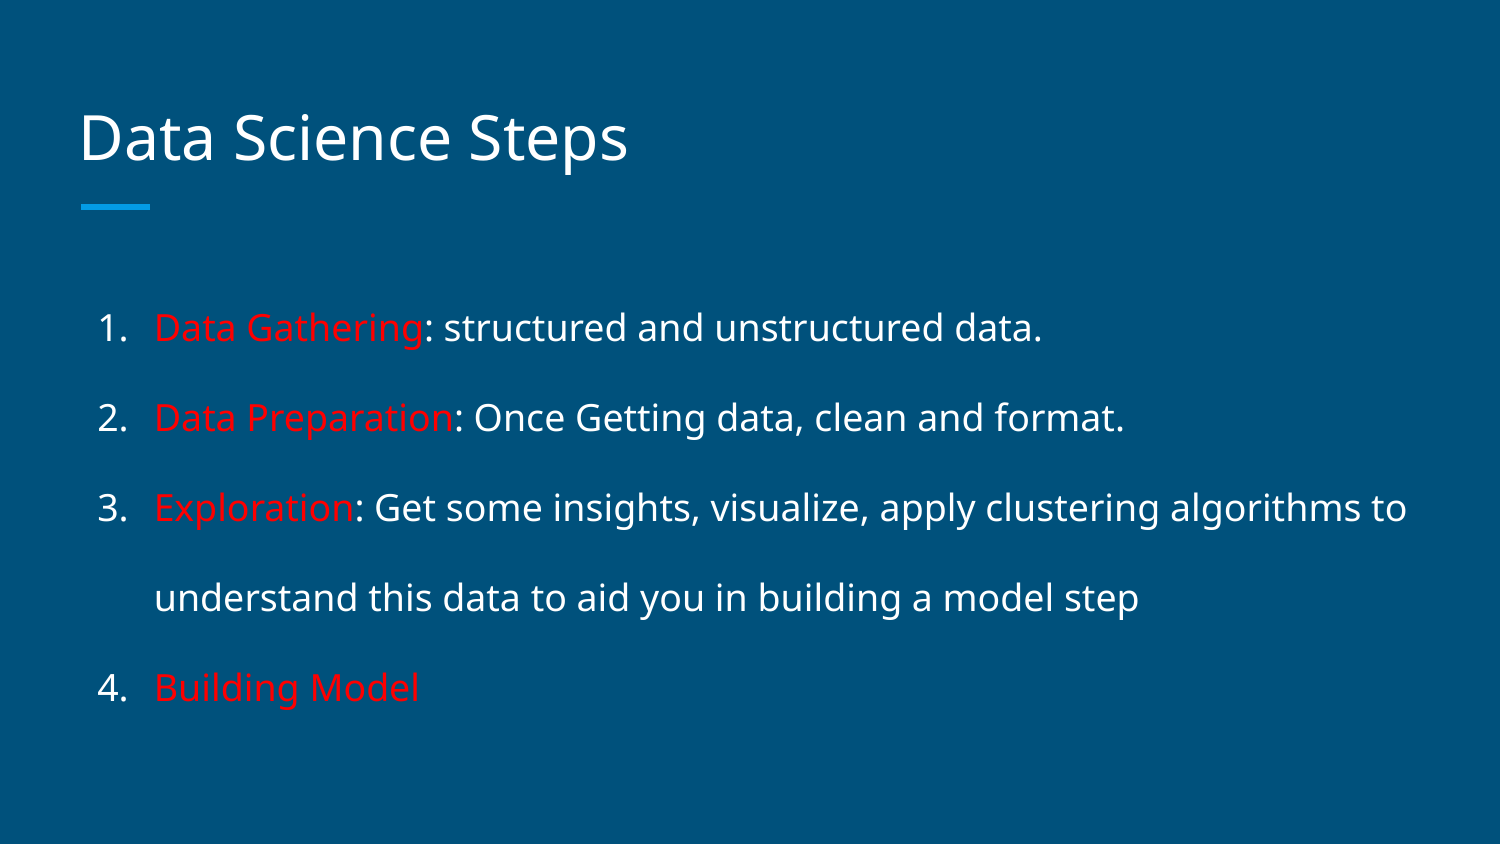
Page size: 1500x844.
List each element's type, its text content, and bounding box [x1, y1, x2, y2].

list Data Gathering: structured and unstructured data. Data Preparation: Once Getting data, clean and format. Exploration: Get some insights, visualize, apply clustering algorithms to understand this data to aid you in building a model step Building Model [63, 244, 1437, 750]
title Data Science Steps [63, 75, 1437, 188]
